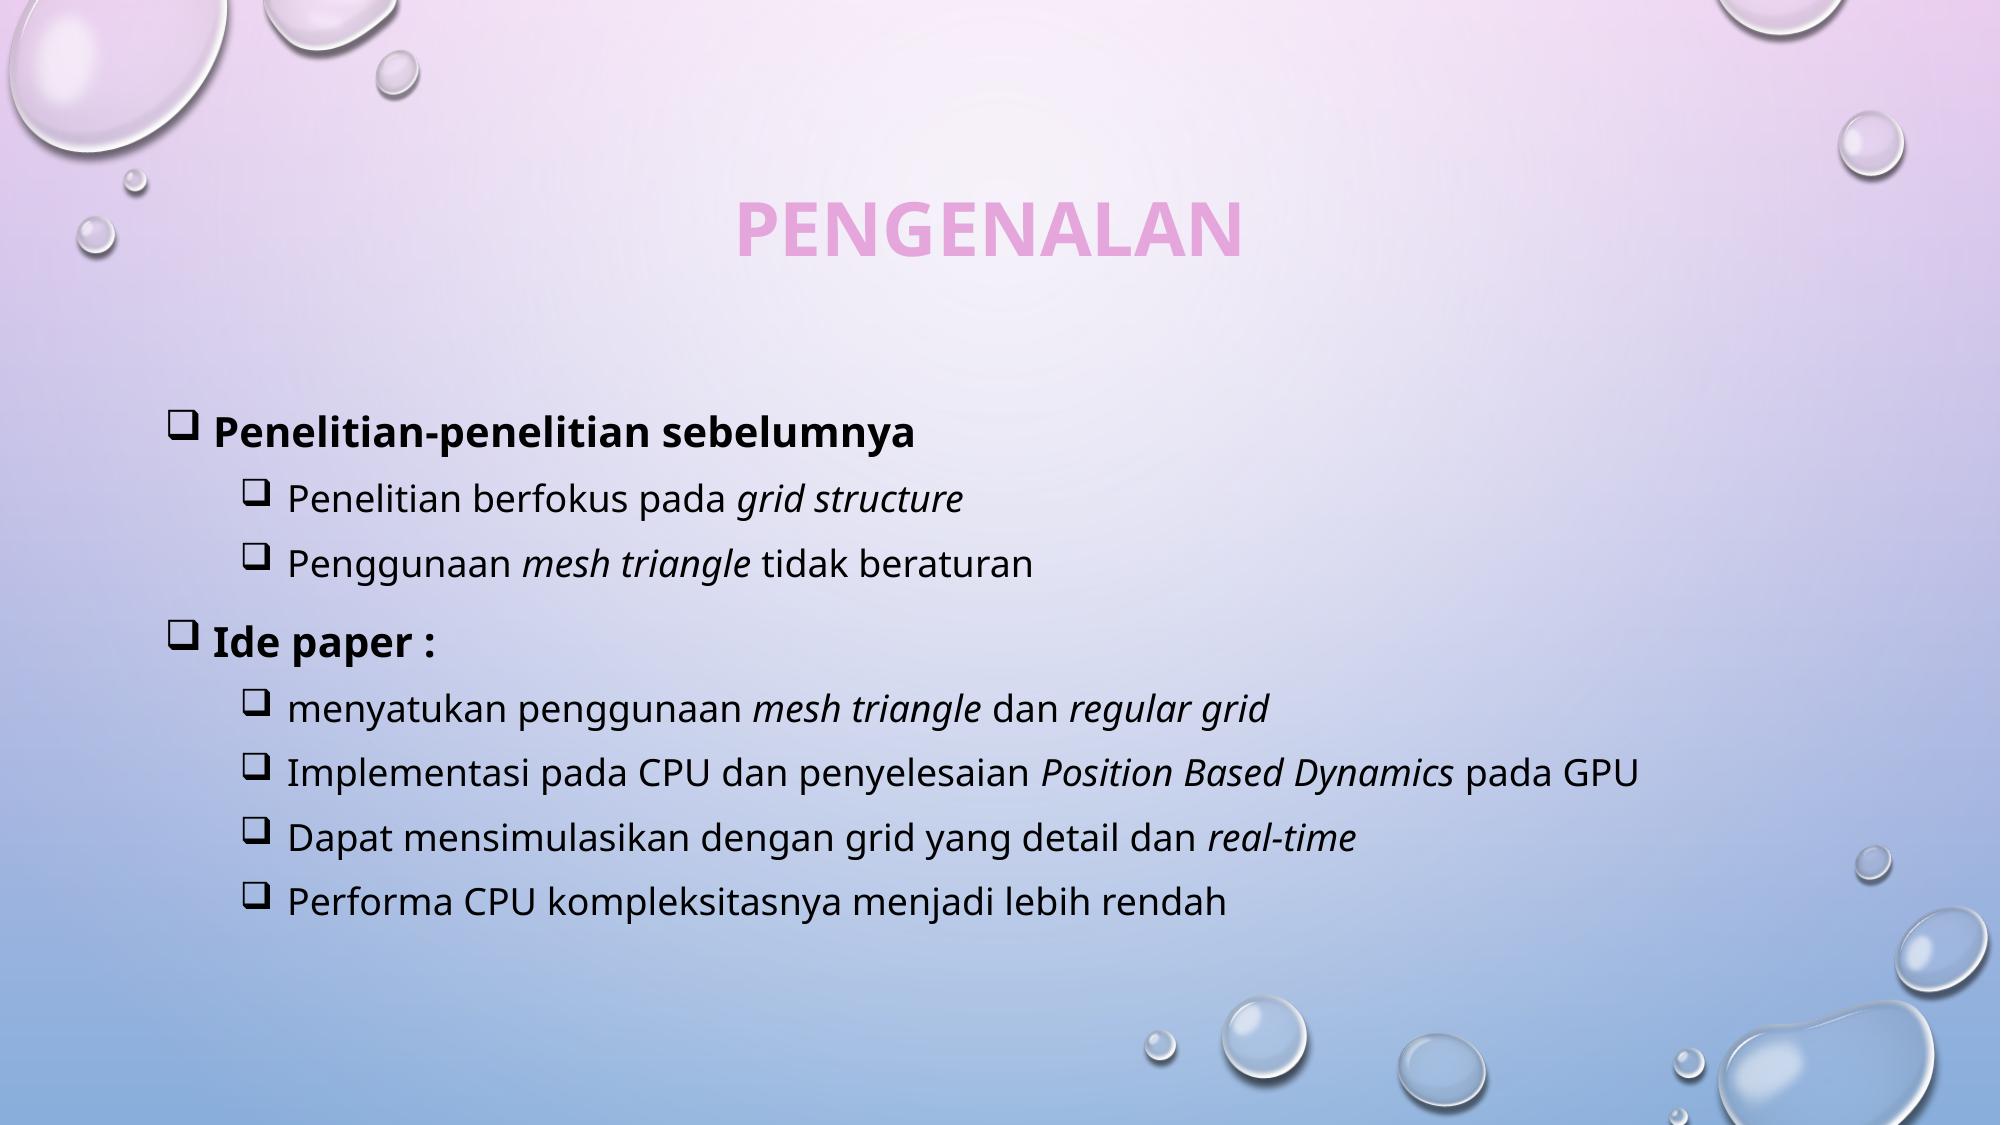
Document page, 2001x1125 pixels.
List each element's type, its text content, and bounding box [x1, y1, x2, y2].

title PENGENALAN [149, 101, 1851, 364]
list Penelitian-penelitian sebelumnya Penelitian berfokus pada grid structure Penggunaan mesh triangle tidak beraturan Ide paper : menyatukan penggunaan mesh triangle dan regular grid Implementasi pada CPU dan penyelesaian Position Based Dynamics pada GPU Dapat mensimulasikan dengan grid yang detail dan real-time Performa CPU kompleksitasnya menjadi lebih rendah [149, 388, 1850, 950]
picture [0, 0, 2000, 1125]
